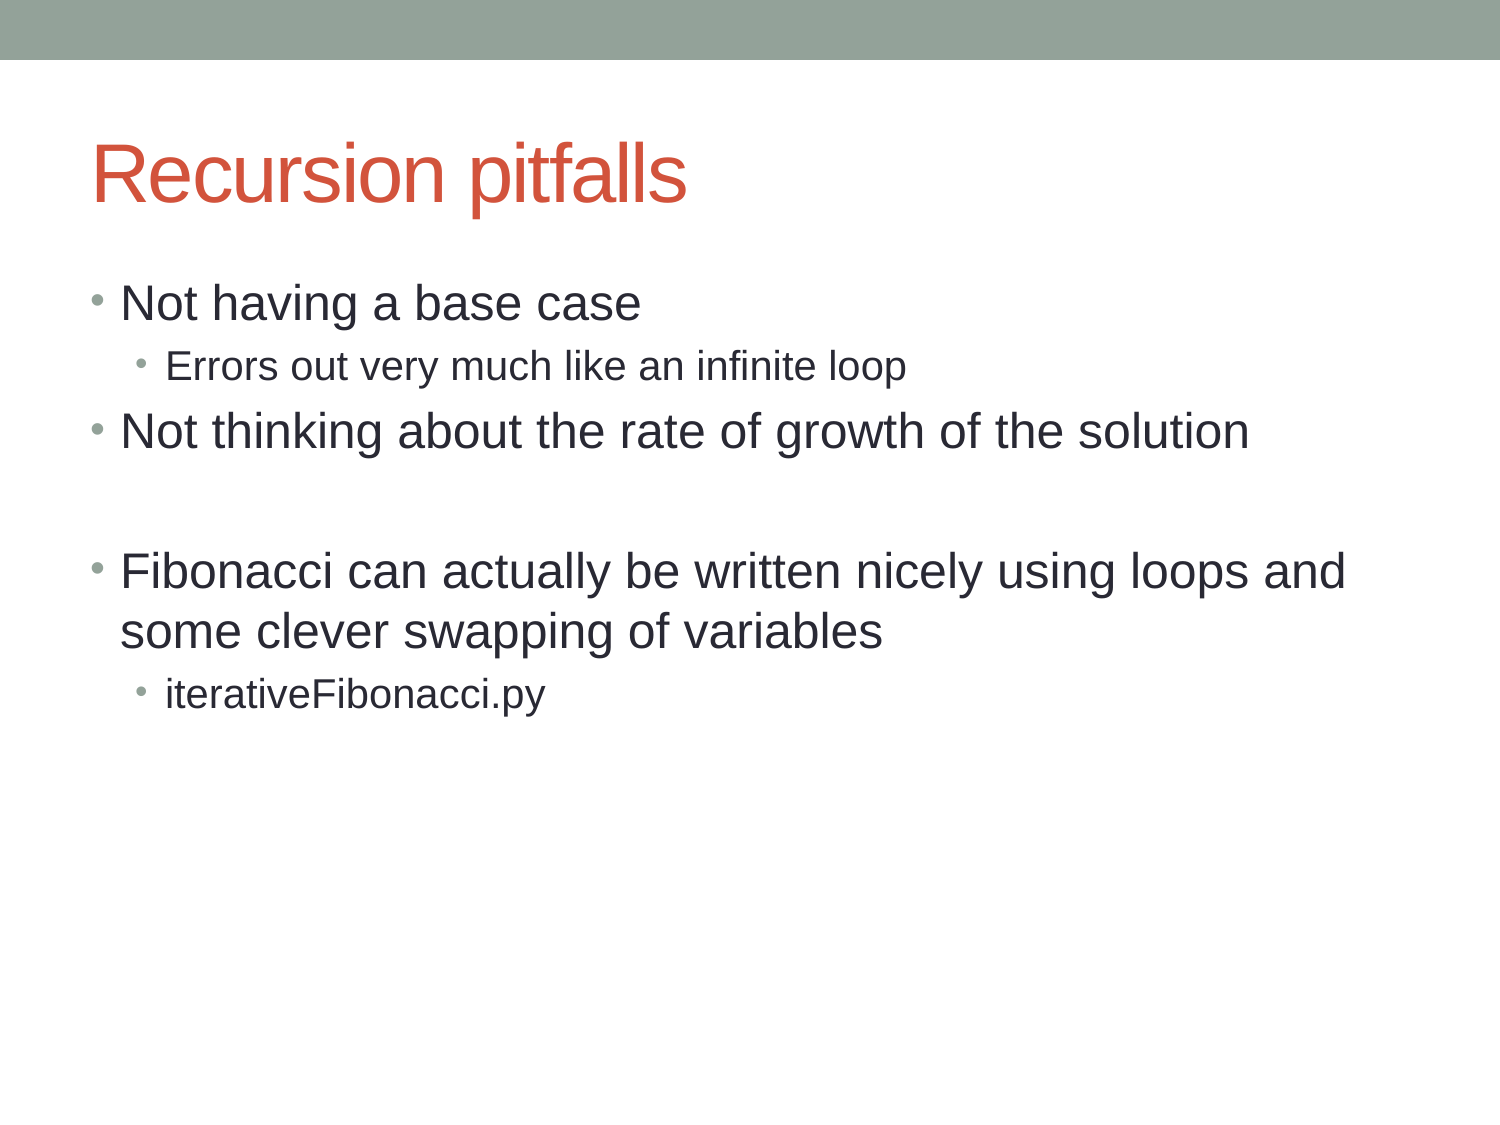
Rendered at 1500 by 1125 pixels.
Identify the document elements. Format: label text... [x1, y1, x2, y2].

title Recursion pitfalls [75, 87, 1425, 250]
list Not having a base case Errors out very much like an infinite loop Not thinking about the rate of growth of the solution Fibonacci can actually be written nicely using loops and some clever swapping of variables iterativeFibonacci.py [75, 262, 1425, 1063]
